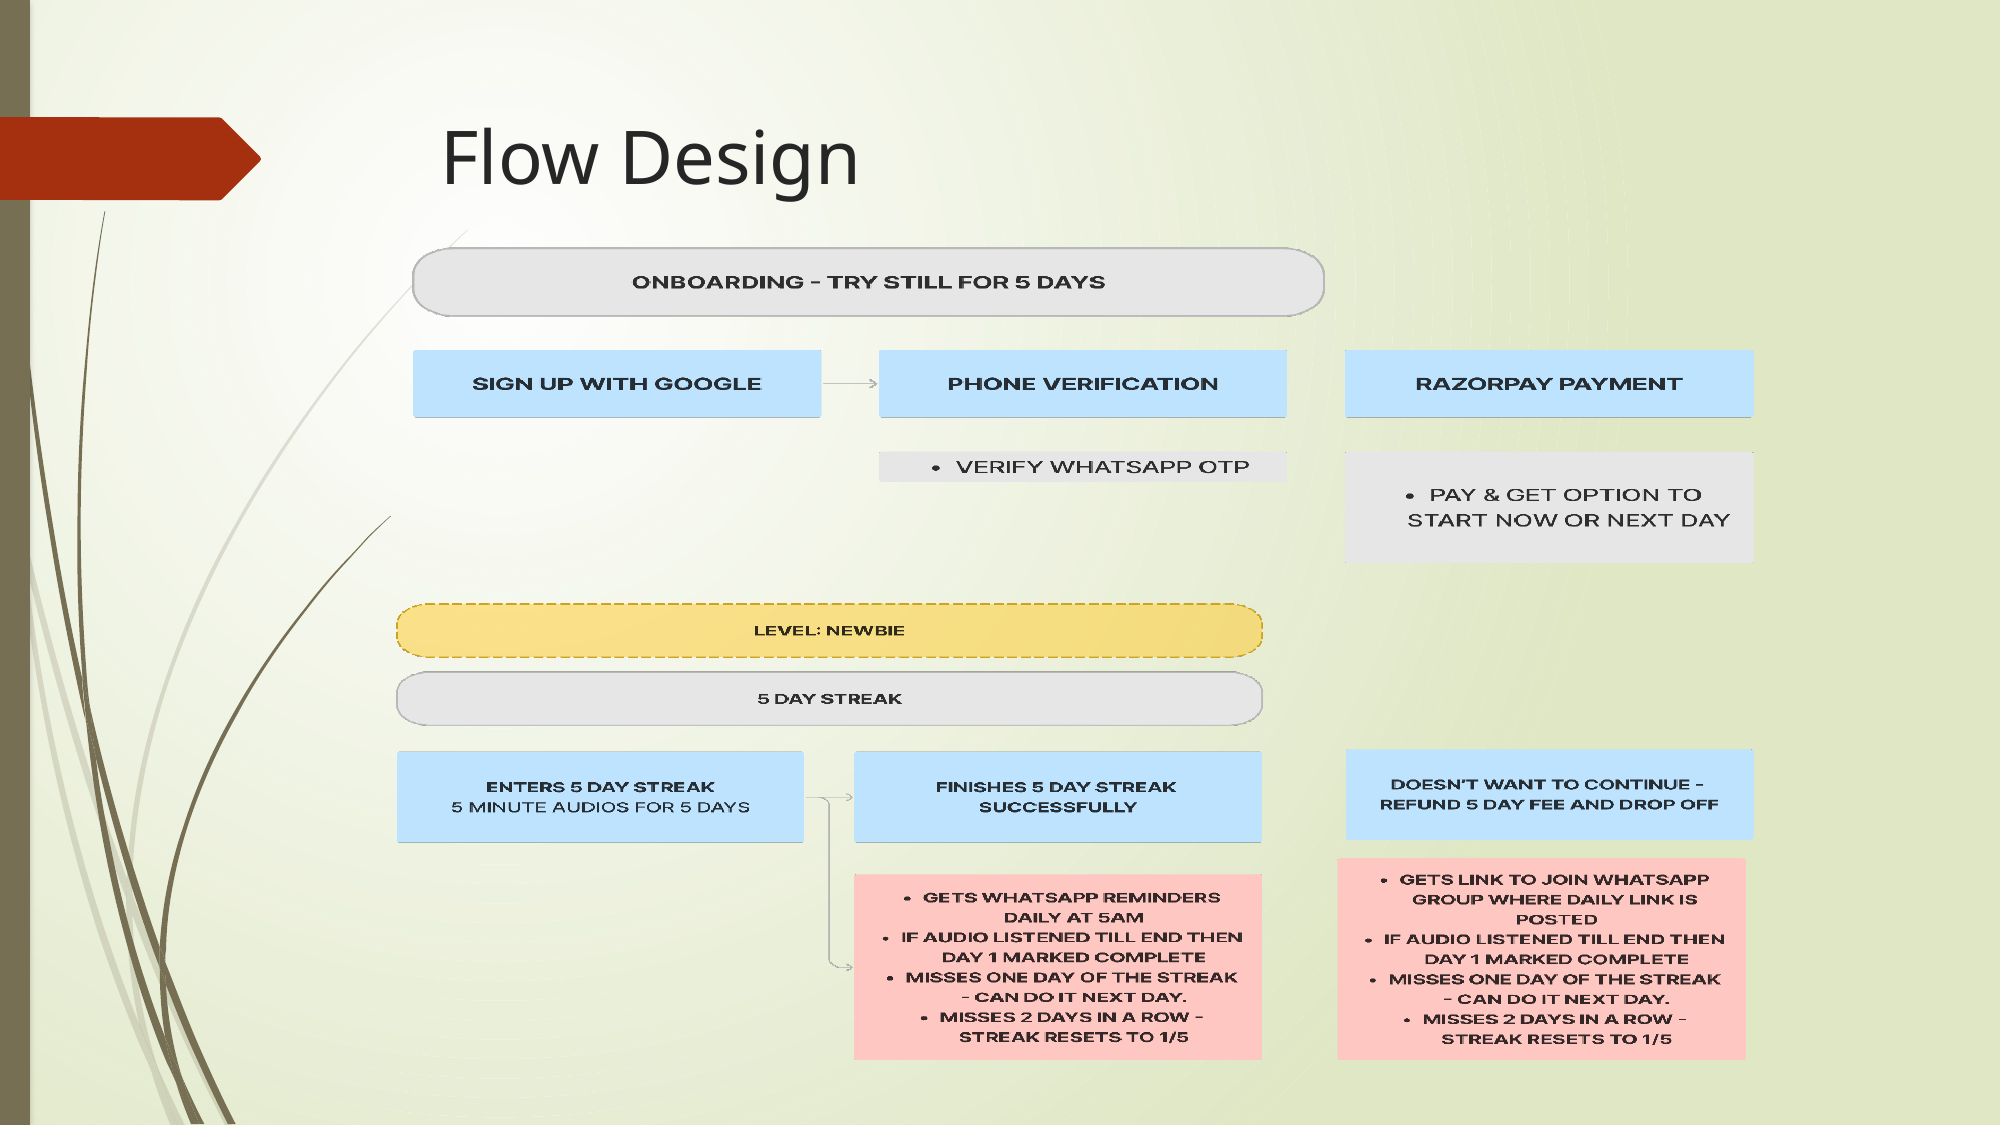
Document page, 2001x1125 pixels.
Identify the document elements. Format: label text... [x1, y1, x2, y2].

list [411, 247, 1754, 563]
title Flow Design [425, 102, 1888, 207]
picture [395, 603, 1754, 1060]
